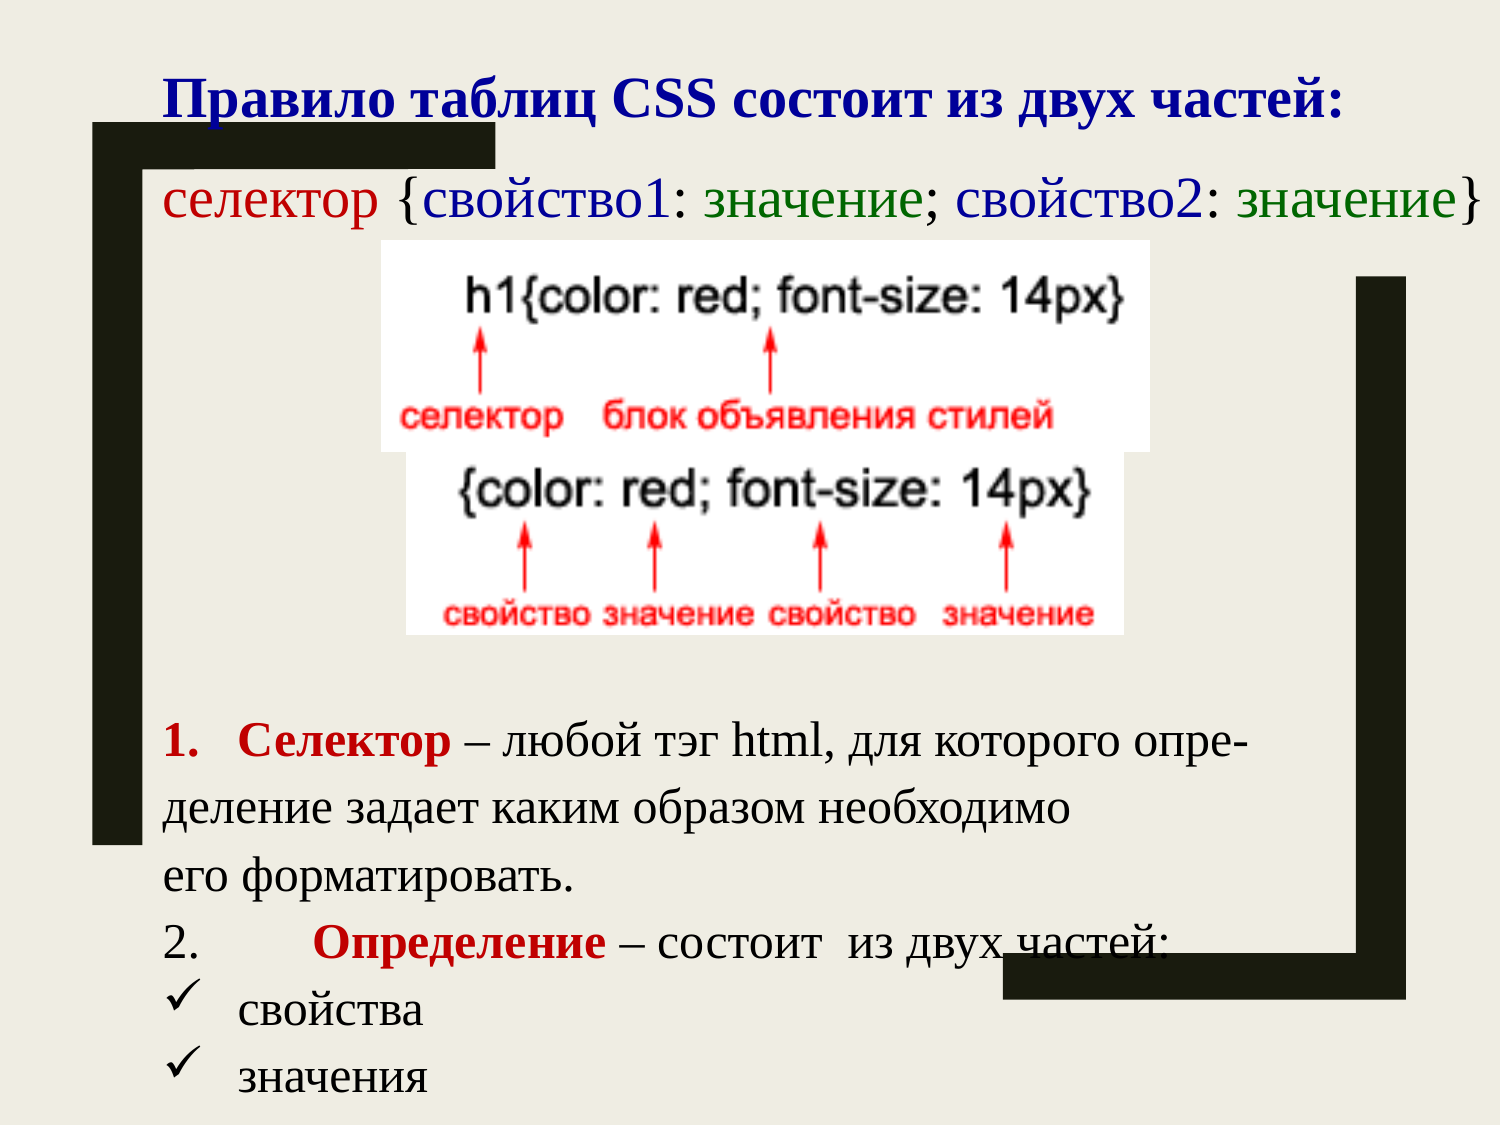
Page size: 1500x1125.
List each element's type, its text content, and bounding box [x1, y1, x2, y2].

picture [381, 240, 1150, 635]
subtitle Правило таблиц CSS состоит из двух частей: селектор {свойство1: значение; свойство2: значение} Селектор – любой тэг html, для которого опре- деление задает каким образом необходимо его форматировать. 2. Определение – состоит из двух частей: свойства значения [147, 42, 1500, 1110]
